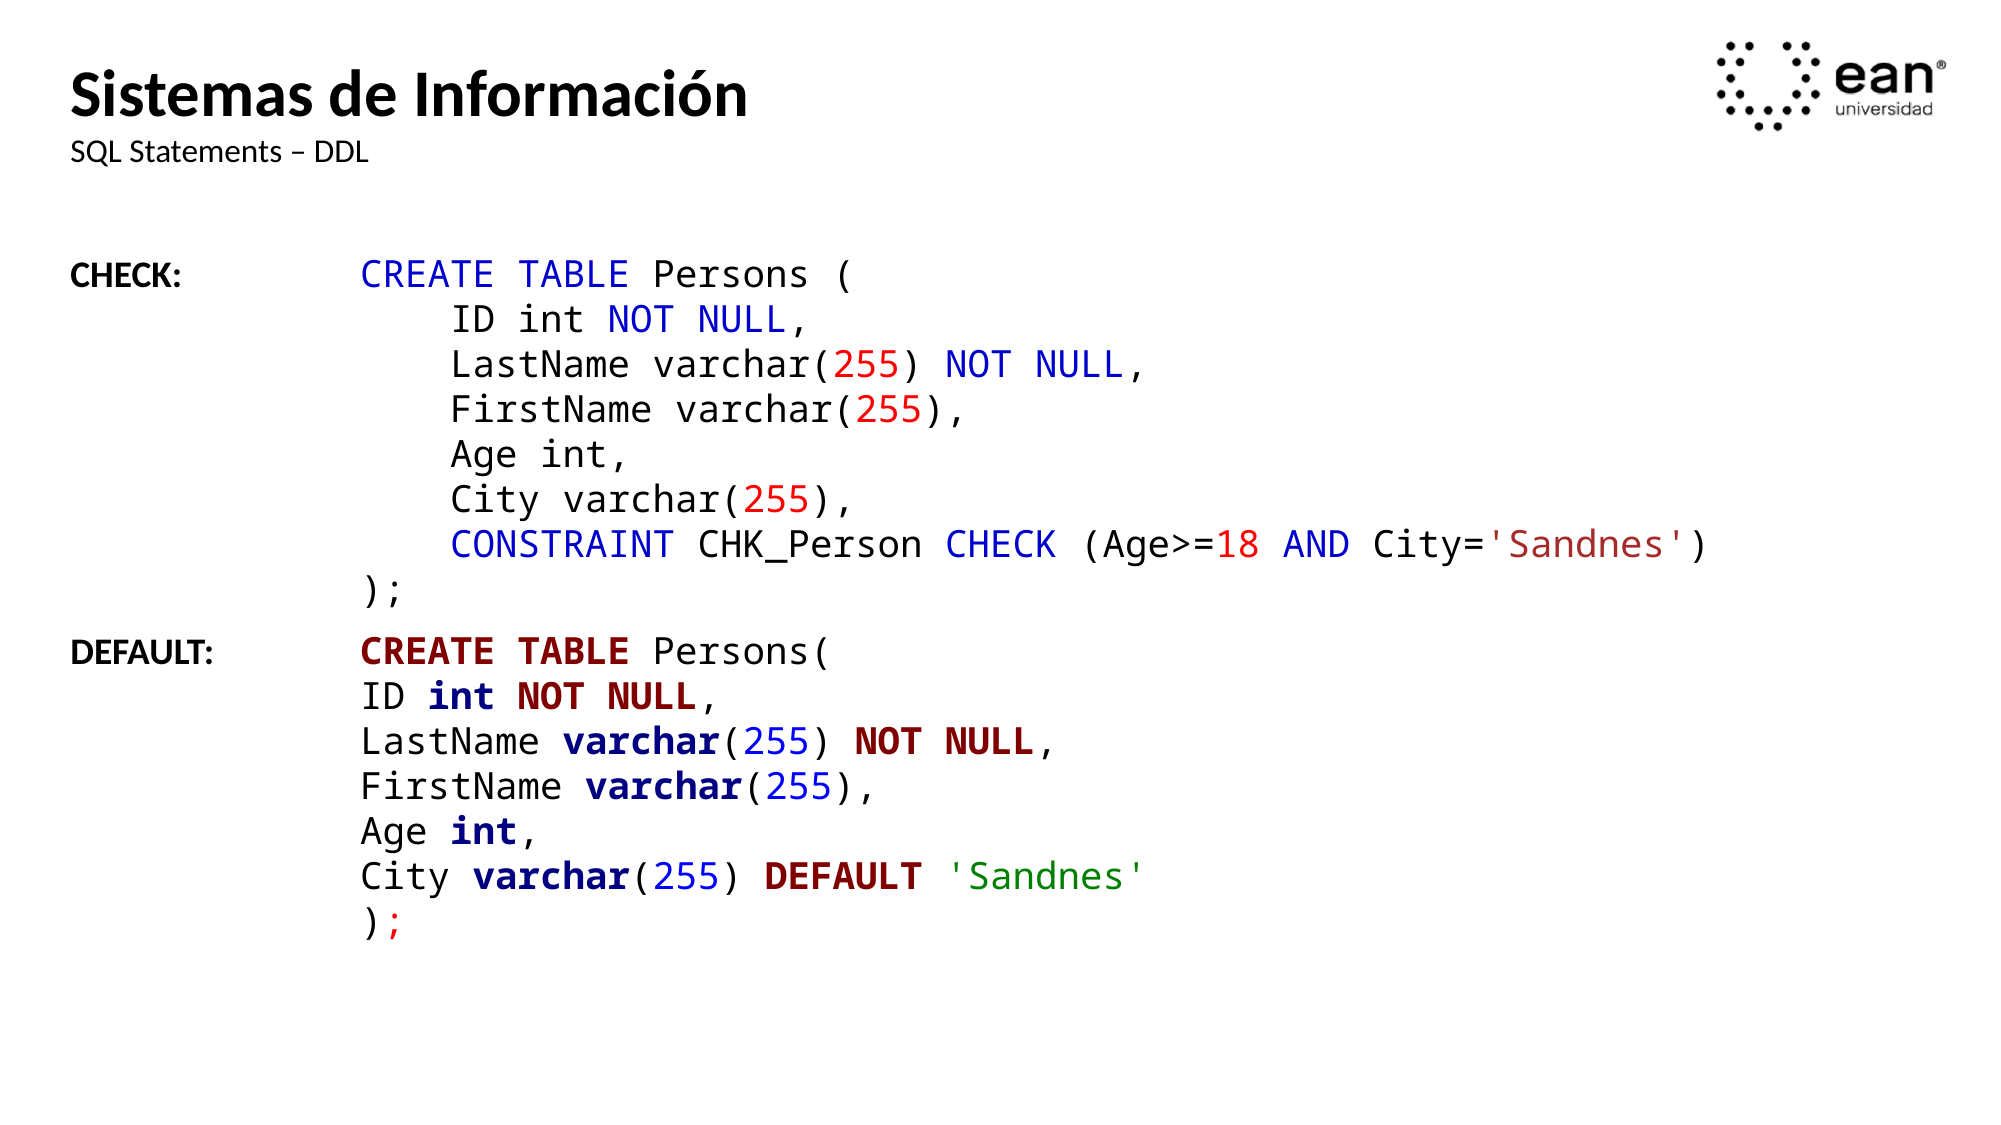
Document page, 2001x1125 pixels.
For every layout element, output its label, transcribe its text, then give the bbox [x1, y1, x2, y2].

text_box Sistemas de Información SQL Statements – DDL [55, 42, 977, 177]
text_box CHECK: [55, 242, 310, 302]
picture [1688, 24, 1973, 145]
text_box CREATE TABLE Persons ( ID int NOT NULL, LastName varchar(255) NOT NULL, FirstName varchar(255), Age int, City varchar(255), CONSTRAINT CHK_Person CHECK (Age>=18 AND City='Sandnes') ); [345, 242, 1766, 617]
text_box CREATE TABLE Persons( ID int NOT NULL, LastName varchar(255) NOT NULL, FirstName varchar(255), Age int, City varchar(255) DEFAULT 'Sandnes' ); [345, 619, 1829, 950]
text_box DEFAULT: [55, 619, 310, 680]
